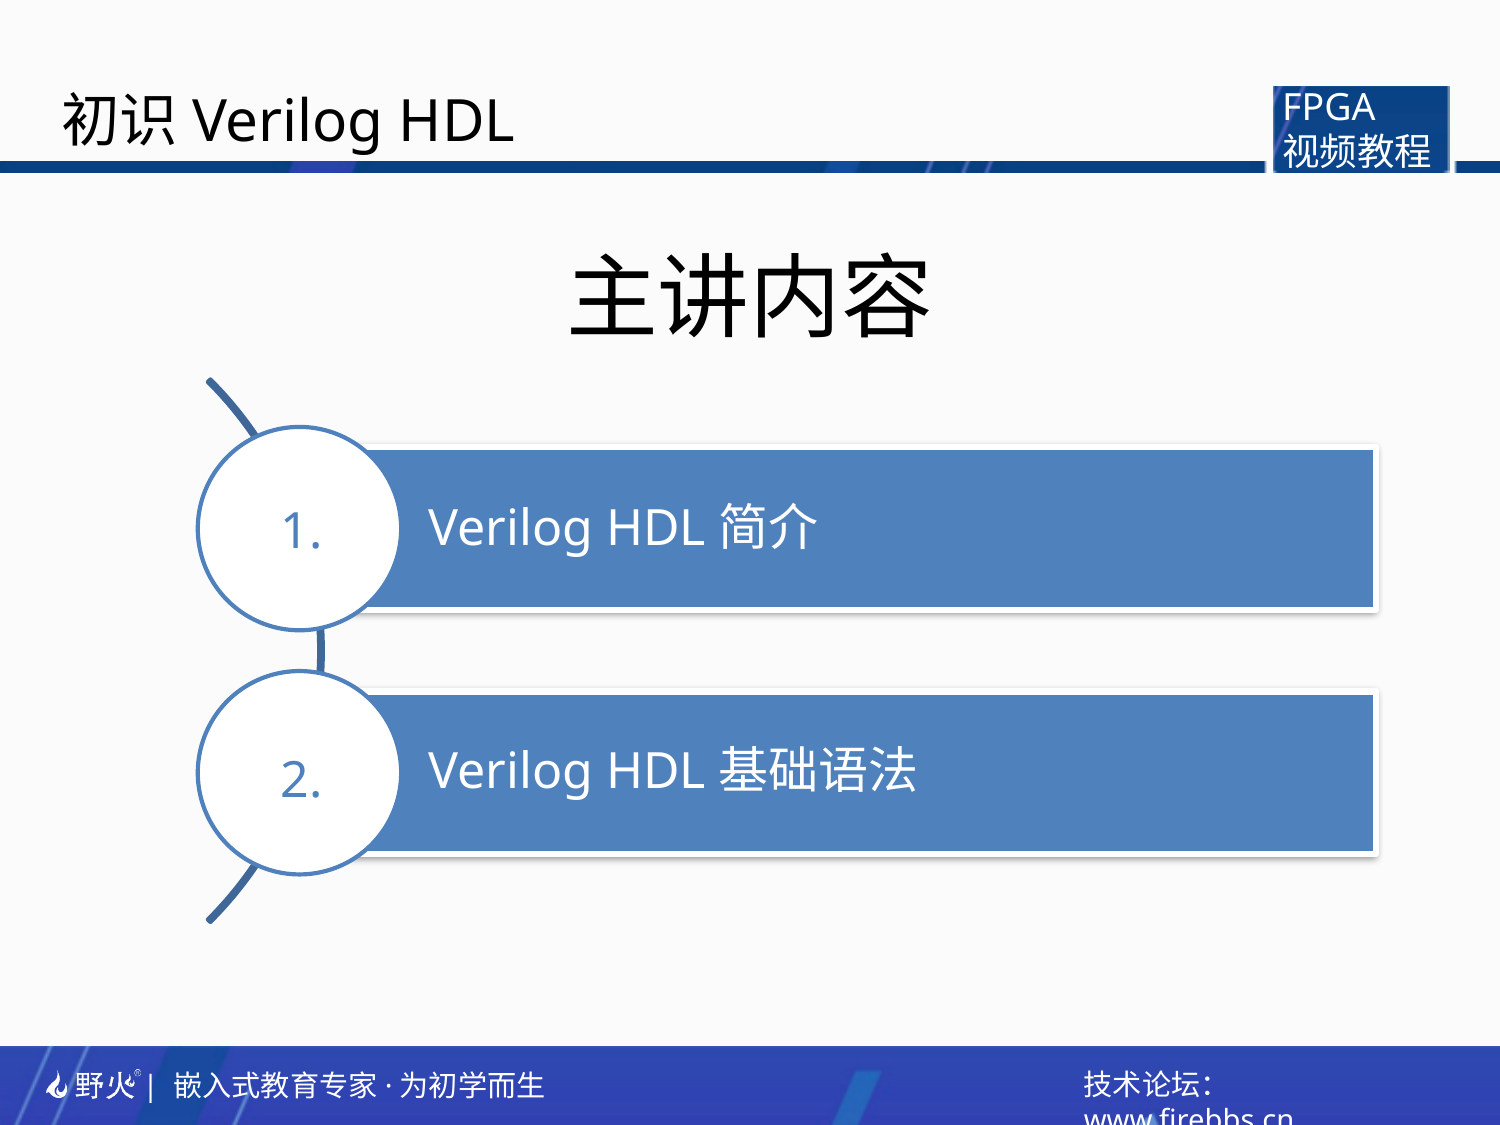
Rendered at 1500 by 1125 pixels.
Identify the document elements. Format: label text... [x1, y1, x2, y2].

picture [1138, 1117, 1143, 1125]
picture [1192, 1116, 1200, 1121]
picture [0, 1046, 1500, 1125]
picture [1227, 1116, 1236, 1125]
picture [1115, 1117, 1120, 1125]
picture [1103, 1115, 1109, 1125]
picture [1209, 1116, 1218, 1125]
picture [1126, 1115, 1132, 1125]
text_box 初识Verilog HDL [46, 75, 530, 161]
text_box FPGA 视频教程 [1267, 75, 1460, 181]
picture [1281, 1116, 1289, 1125]
picture [1460, 161, 1500, 173]
text_box 主讲内容 [551, 231, 949, 357]
picture [0, 161, 1267, 173]
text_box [194, 365, 1380, 936]
picture [1092, 1117, 1097, 1125]
